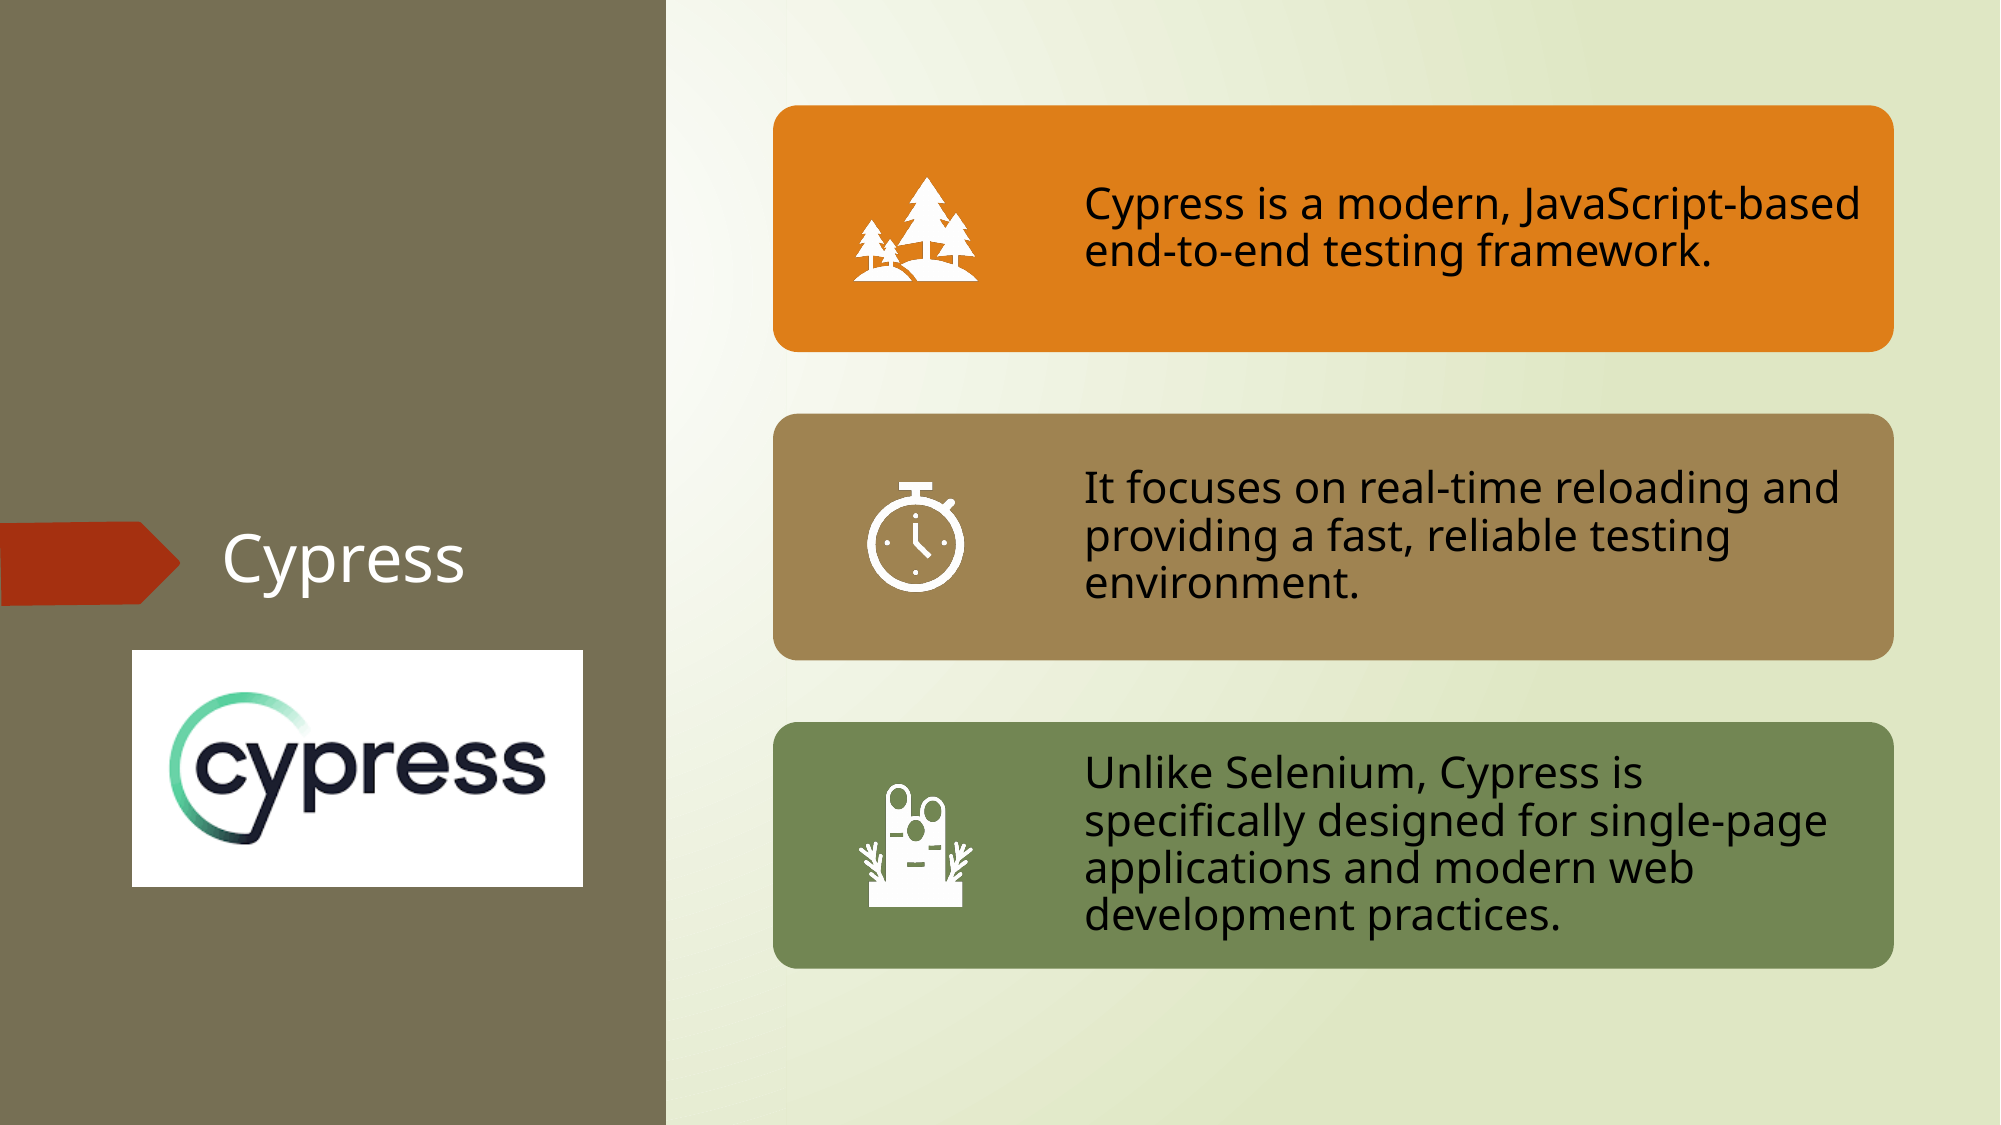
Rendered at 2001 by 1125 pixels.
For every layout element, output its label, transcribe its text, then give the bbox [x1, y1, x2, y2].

text_box [0, 521, 181, 606]
picture [131, 650, 583, 888]
title Cypress [206, 508, 610, 1006]
text_box [0, 0, 667, 1125]
text_box [785, 0, 2000, 1125]
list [772, 104, 1895, 970]
